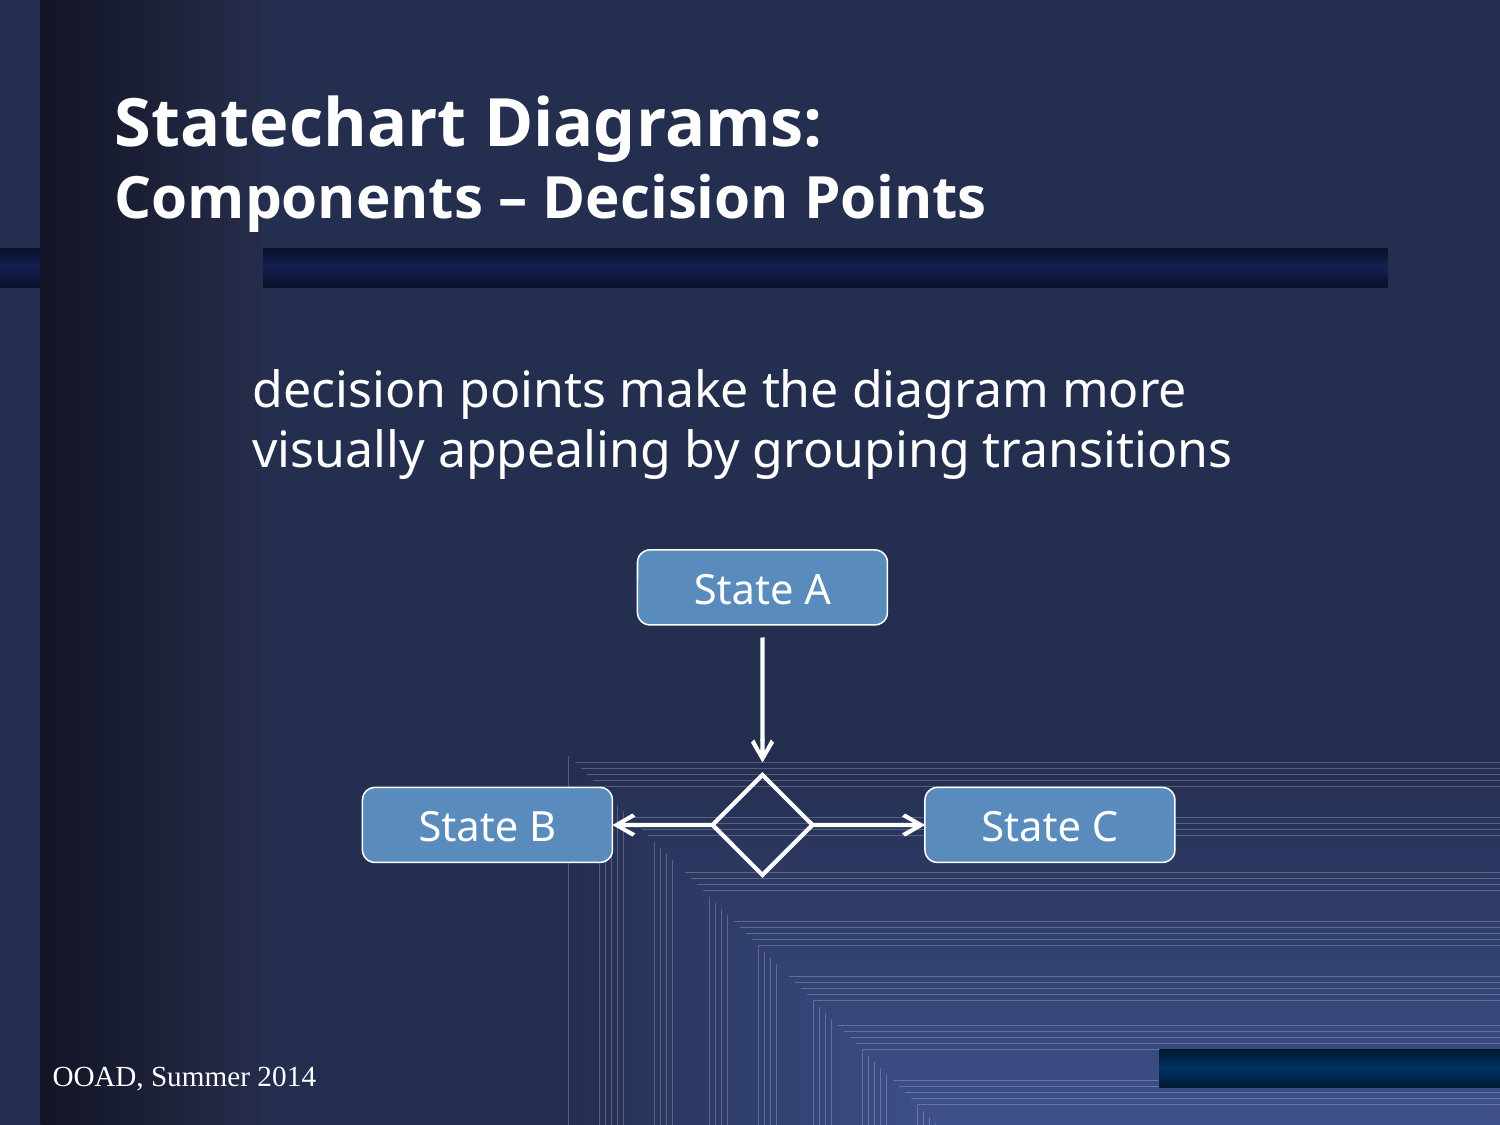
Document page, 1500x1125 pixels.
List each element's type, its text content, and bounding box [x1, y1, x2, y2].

text_box State B [362, 787, 613, 863]
text_box [613, 813, 713, 837]
text_box [751, 637, 774, 763]
slide_number OOAD, Summer 2014 [37, 1024, 638, 1101]
text_box State C [924, 787, 1175, 863]
text_box State A [637, 549, 888, 625]
title Statechart Diagrams: Components – Decision Points [99, 90, 1455, 238]
text_box decision points make the diagram more visually appealing by grouping transitions [237, 349, 1375, 485]
text_box [812, 813, 925, 837]
text_box [713, 774, 812, 875]
